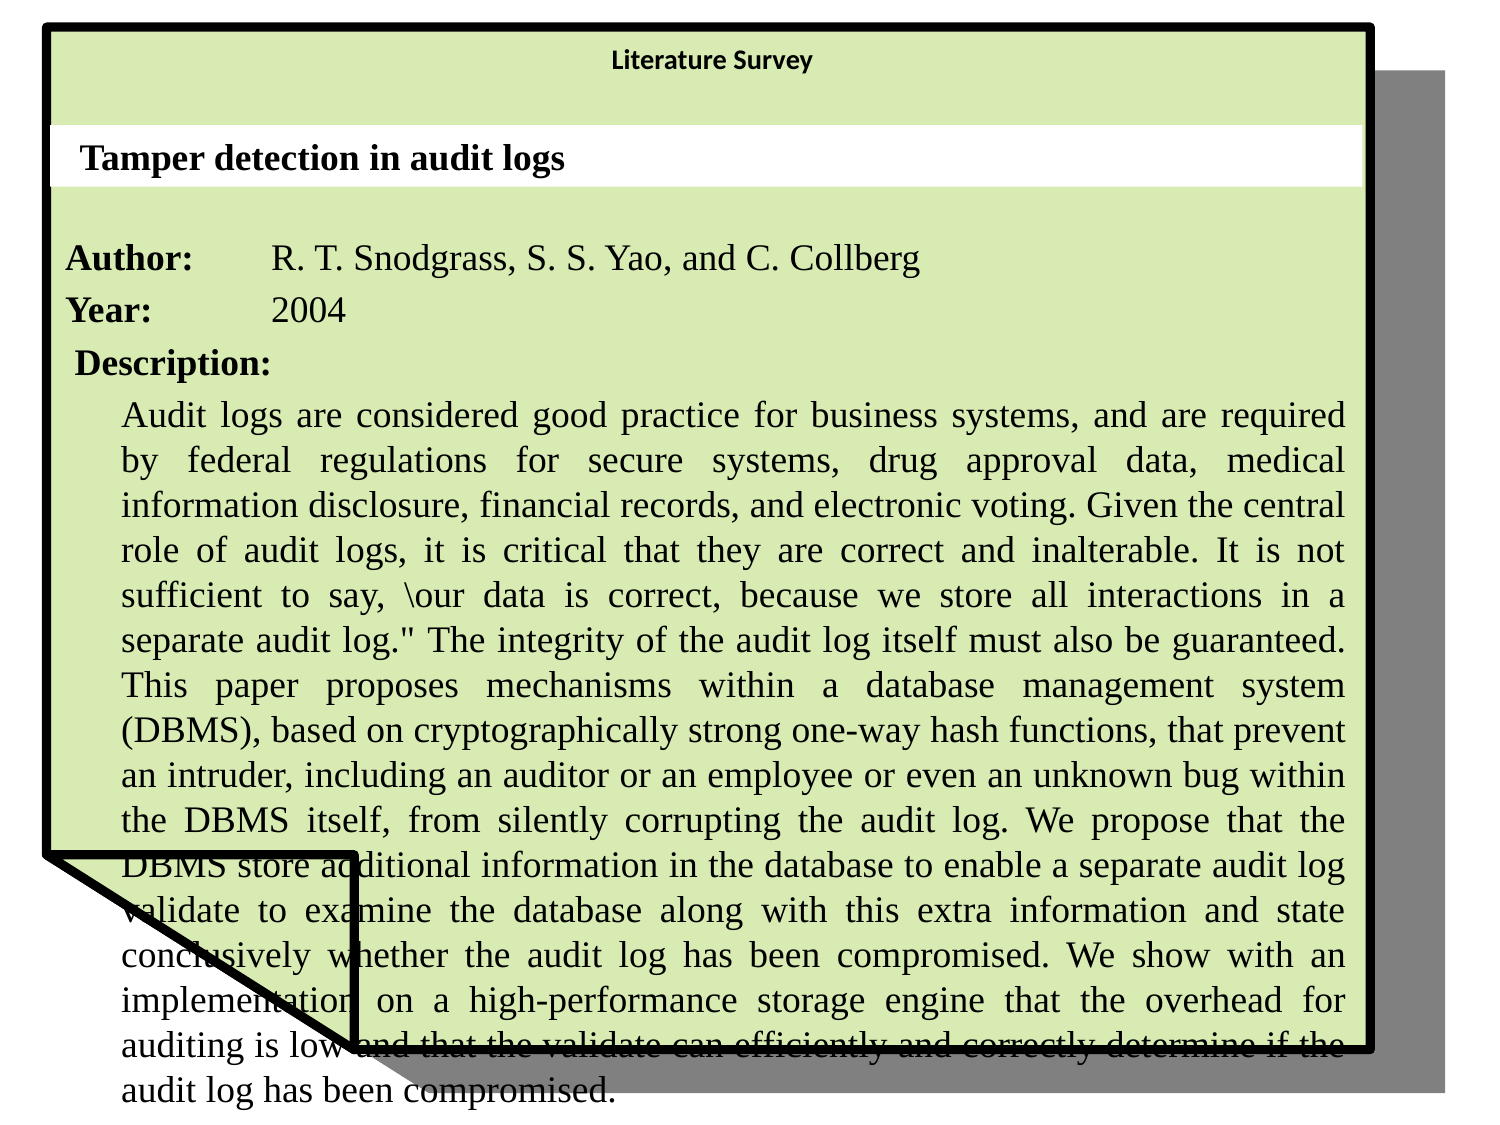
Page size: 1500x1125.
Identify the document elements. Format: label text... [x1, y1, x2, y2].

text_box Tamper detection in audit logs [50, 125, 1363, 187]
list Author: R. T. Snodgrass, S. S. Yao, and C. Collberg Year: 2004 Description: Audit logs are considered good practice for business systems, and are required by federal regulations for secure systems, drug approval data, medical information disclosure, financial records, and electronic voting. Given the central role of audit logs, it is critical that they are correct and inalterable. It is not sufficient to say, \our data is correct, because we store all interactions in a separate audit log." The integrity of the audit log itself must also be guaranteed. This paper proposes mechanisms within a database management system (DBMS), based on cryptographically strong one-way hash functions, that prevent an intruder, including an auditor or an employee or even an unknown bug within the DBMS itself, from silently corrupting the audit log. We propose that the DBMS store additional information in the database to enable a separate audit log validate to examine the database along with this extra information and state conclusively whether the audit log has been compromised. We show with an implementation on a high-performance storage engine that the overhead for auditing is low and that the validate can efficiently and correctly determine if the audit log has been compromised. [50, 224, 1363, 1125]
title Literature Survey [75, 0, 1350, 118]
